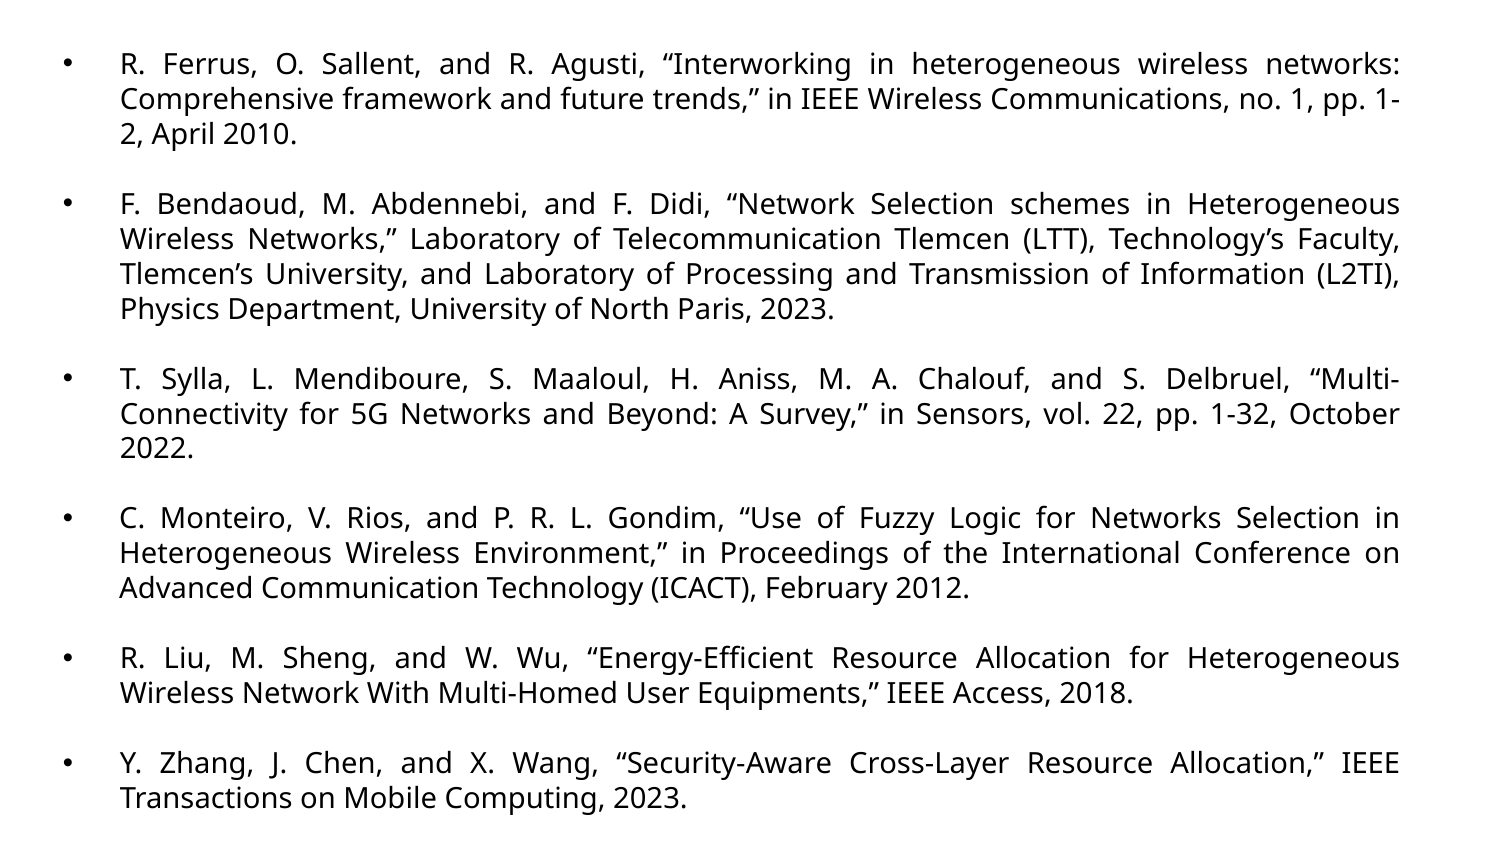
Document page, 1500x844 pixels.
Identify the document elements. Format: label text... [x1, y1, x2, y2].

text_box R. Ferrus, O. Sallent, and R. Agusti, “Interworking in heterogeneous wireless networks: Comprehensive framework and future trends,” in IEEE Wireless Communications, no. 1, pp. 1-2, April 2010. F. Bendaoud, M. Abdennebi, and F. Didi, “Network Selection schemes in Heterogeneous Wireless Networks,” Laboratory of Telecommunication Tlemcen (LTT), Technology’s Faculty, Tlemcen’s University, and Laboratory of Processing and Transmission of Information (L2TI), Physics Department, University of North Paris, 2023. T. Sylla, L. Mendiboure, S. Maaloul, H. Aniss, M. A. Chalouf, and S. Delbruel, “Multi-Connectivity for 5G Networks and Beyond: A Survey,” in Sensors, vol. 22, pp. 1-32, October 2022. C. Monteiro, V. Rios, and P. R. L. Gondim, “Use of Fuzzy Logic for Networks Selection in Heterogeneous Wireless Environment,” in Proceedings of the International Conference on Advanced Communication Technology (ICACT), February 2012. R. Liu, M. Sheng, and W. Wu, “Energy-Efficient Resource Allocation for Heterogeneous Wireless Network With Multi-Homed User Equipments,” IEEE Access, 2018. Y. Zhang, J. Chen, and X. Wang, “Security-Aware Cross-Layer Resource Allocation,” IEEE Transactions on Mobile Computing, 2023. [48, 37, 1417, 844]
